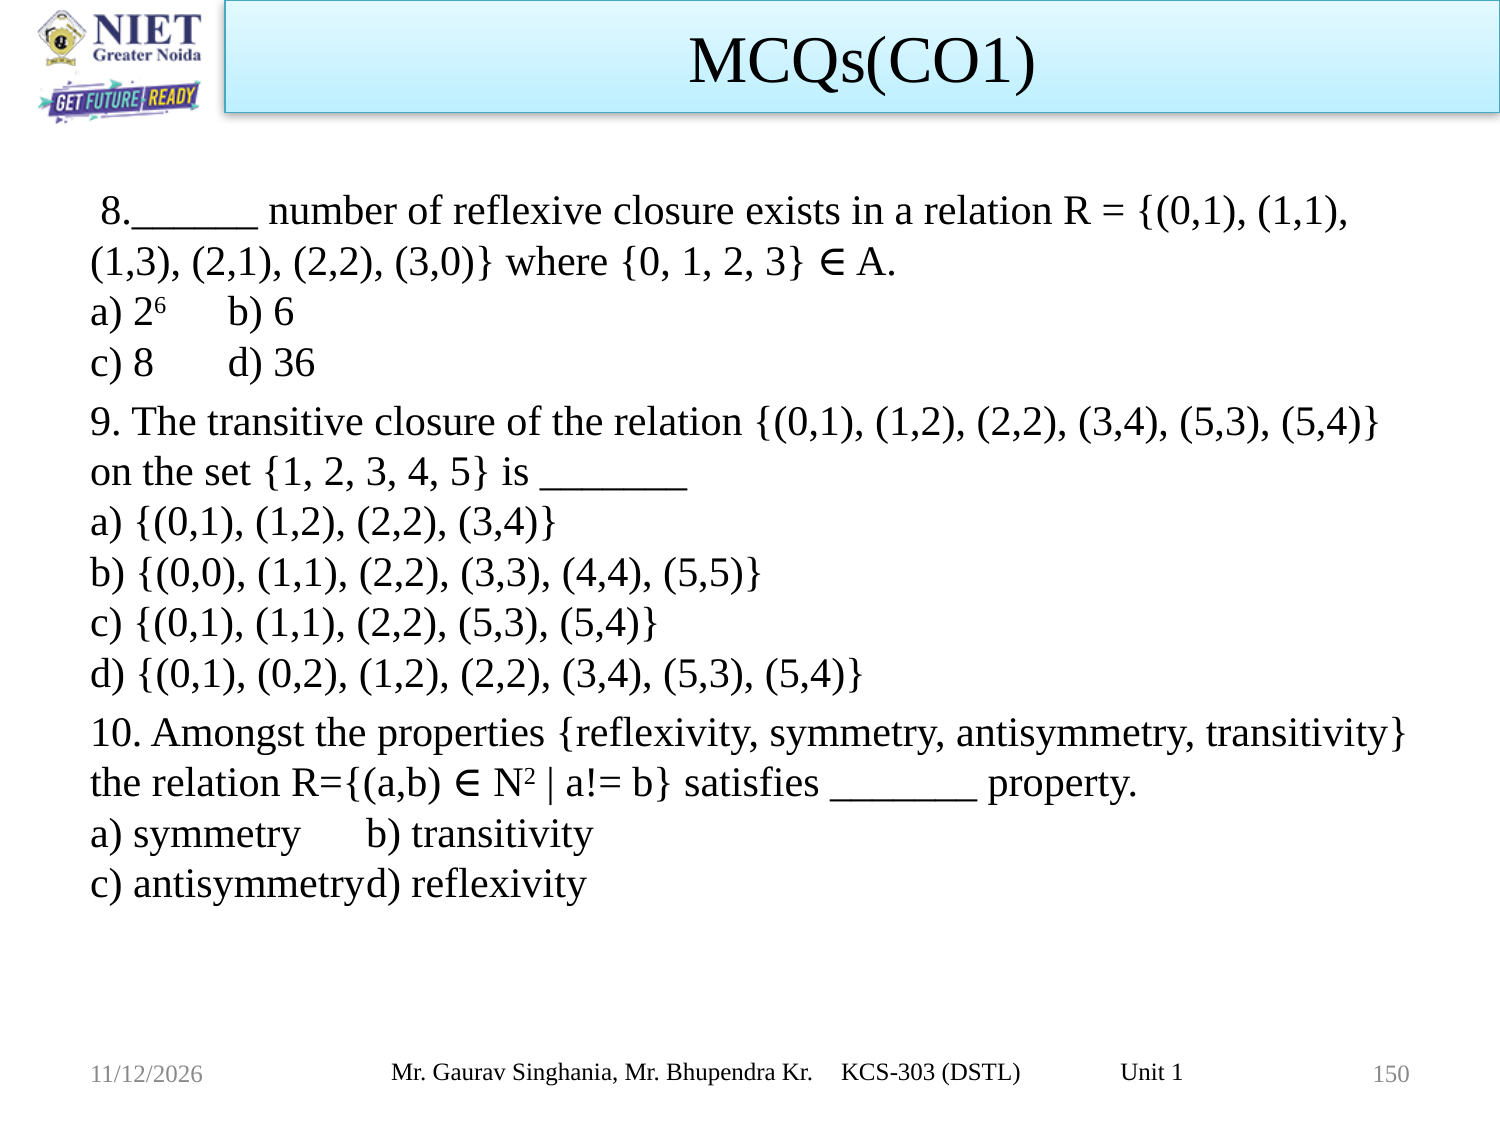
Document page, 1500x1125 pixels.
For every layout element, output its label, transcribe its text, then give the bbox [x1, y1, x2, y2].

picture [0, 0, 238, 135]
footer Mr. Gaurav Singhania, Mr. Bhupendra Kr. KCS-303 (DSTL) Unit 1 [375, 1040, 1200, 1100]
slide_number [75, 1042, 425, 1103]
list 8.______ number of reflexive closure exists in a relation R = {(0,1), (1,1), (1,3), (2,1), (2,2), (3,0)} where {0, 1, 2, 3} ∈ A. a) 26 b) 6 c) 8 d) 36 9. The transitive closure of the relation {(0,1), (1,2), (2,2), (3,4), (5,3), (5,4)} on the set {1, 2, 3, 4, 5} is _______ a) {(0,1), (1,2), (2,2), (3,4)} b) {(0,0), (1,1), (2,2), (3,3), (4,4), (5,5)} c) {(0,1), (1,1), (2,2), (5,3), (5,4)} d) {(0,1), (0,2), (1,2), (2,2), (3,4), (5,3), (5,4)} 10. Amongst the properties {reflexivity, symmetry, antisymmetry, transitivity} the relation R={(a,b) ∈ N2 | a!= b} satisfies _______ property. a) symmetry b) transitivity c) antisymmetry d) reflexivity [75, 174, 1425, 918]
slide_number 150 [1074, 1042, 1425, 1103]
text_box MCQs(CO1) [238, 0, 1500, 113]
